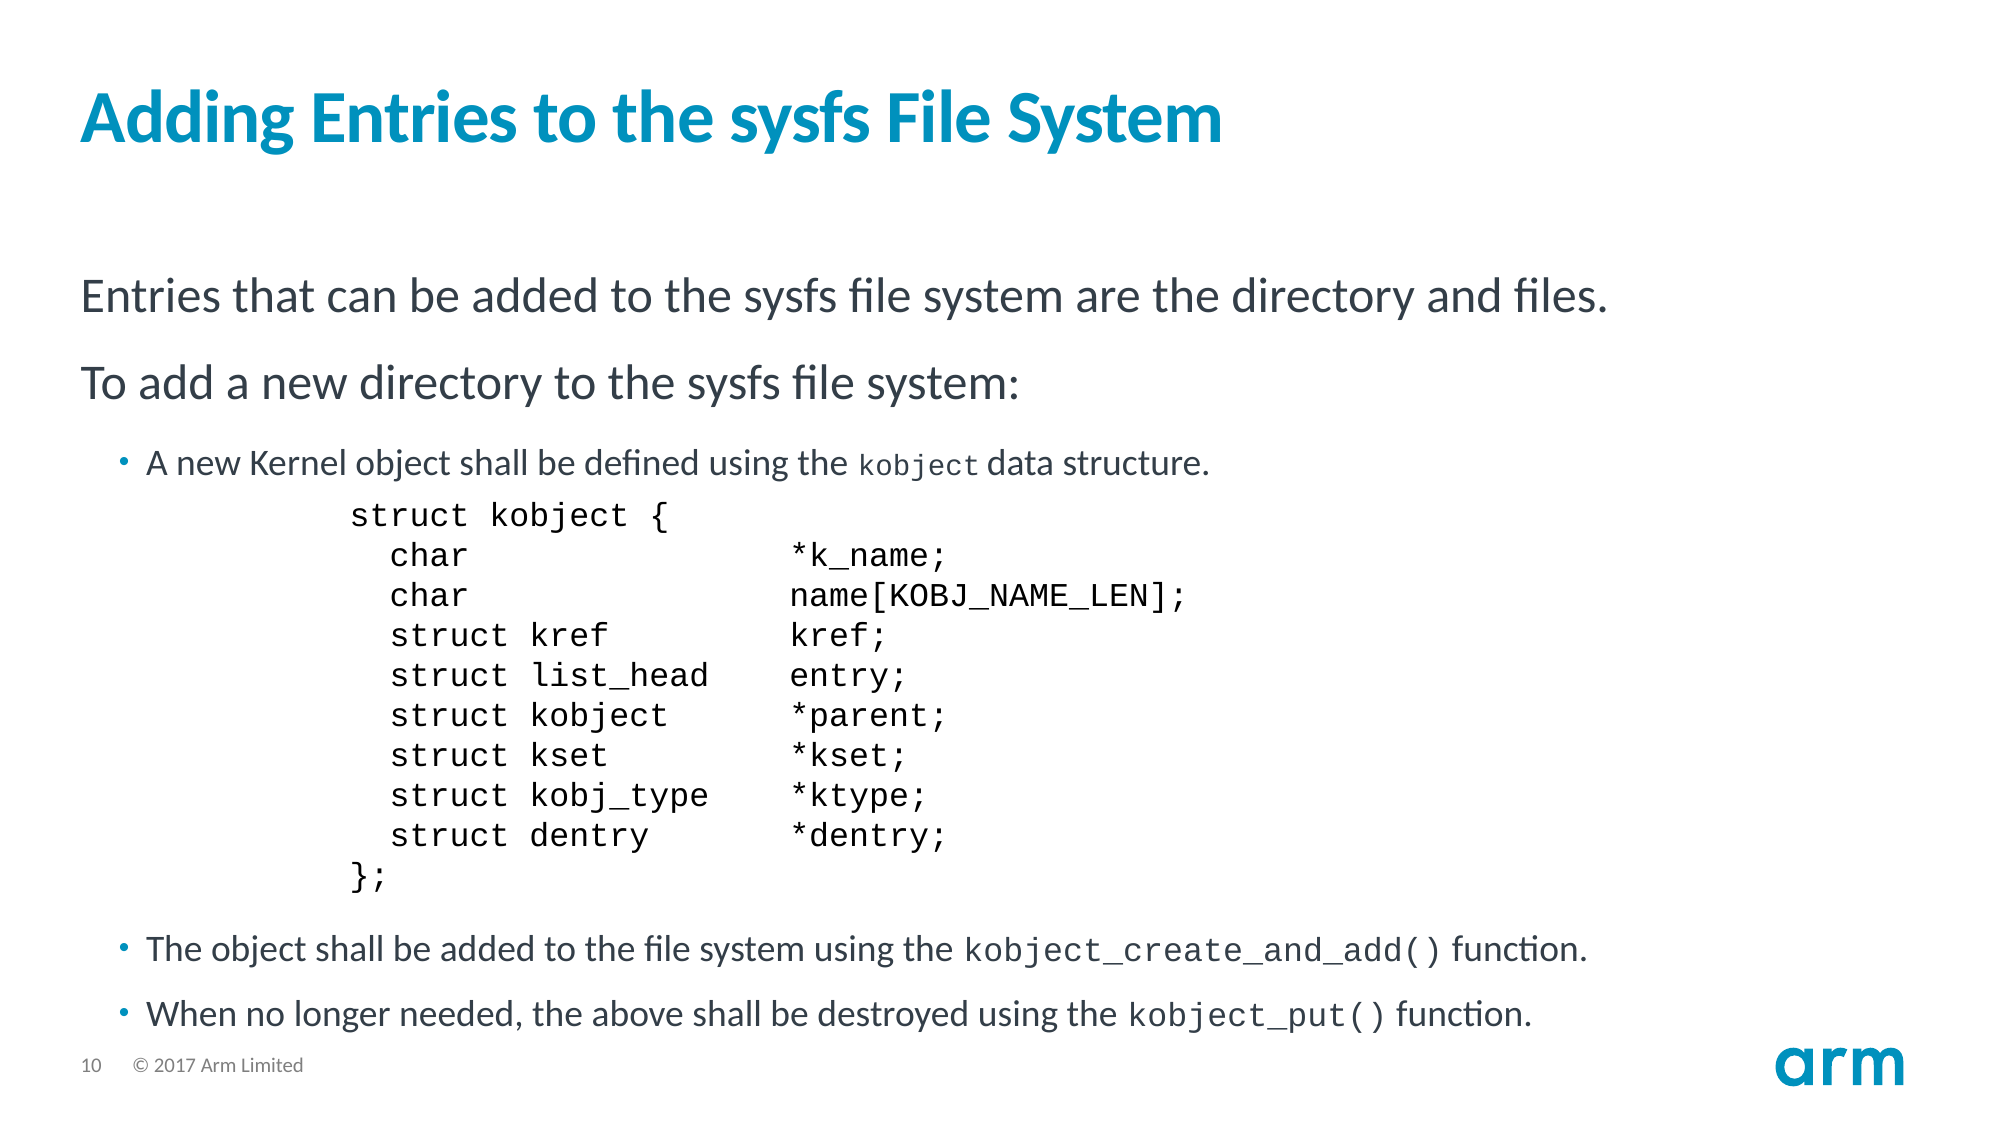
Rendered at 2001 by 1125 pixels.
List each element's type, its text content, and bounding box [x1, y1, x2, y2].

title Adding Entries to the sysfs File System [80, 48, 1915, 158]
list Entries that can be added to the sysfs file system are the directory and files. To add a new directory to the sysfs file system: A new Kernel object shall be defined using the kobject data structure. The object shall be added to the file system using the kobject_create_and_add() function. When no longer needed, the above shall be destroyed using the kobject_put() function. [80, 268, 1915, 940]
text_box struct kobject { char *k_name; char name[KOBJ_NAME_LEN]; struct kref kref; struct list_head entry; struct kobject *parent; struct kset *kset; struct kobj_type *ktype; struct dentry *dentry; }; [349, 493, 1213, 906]
